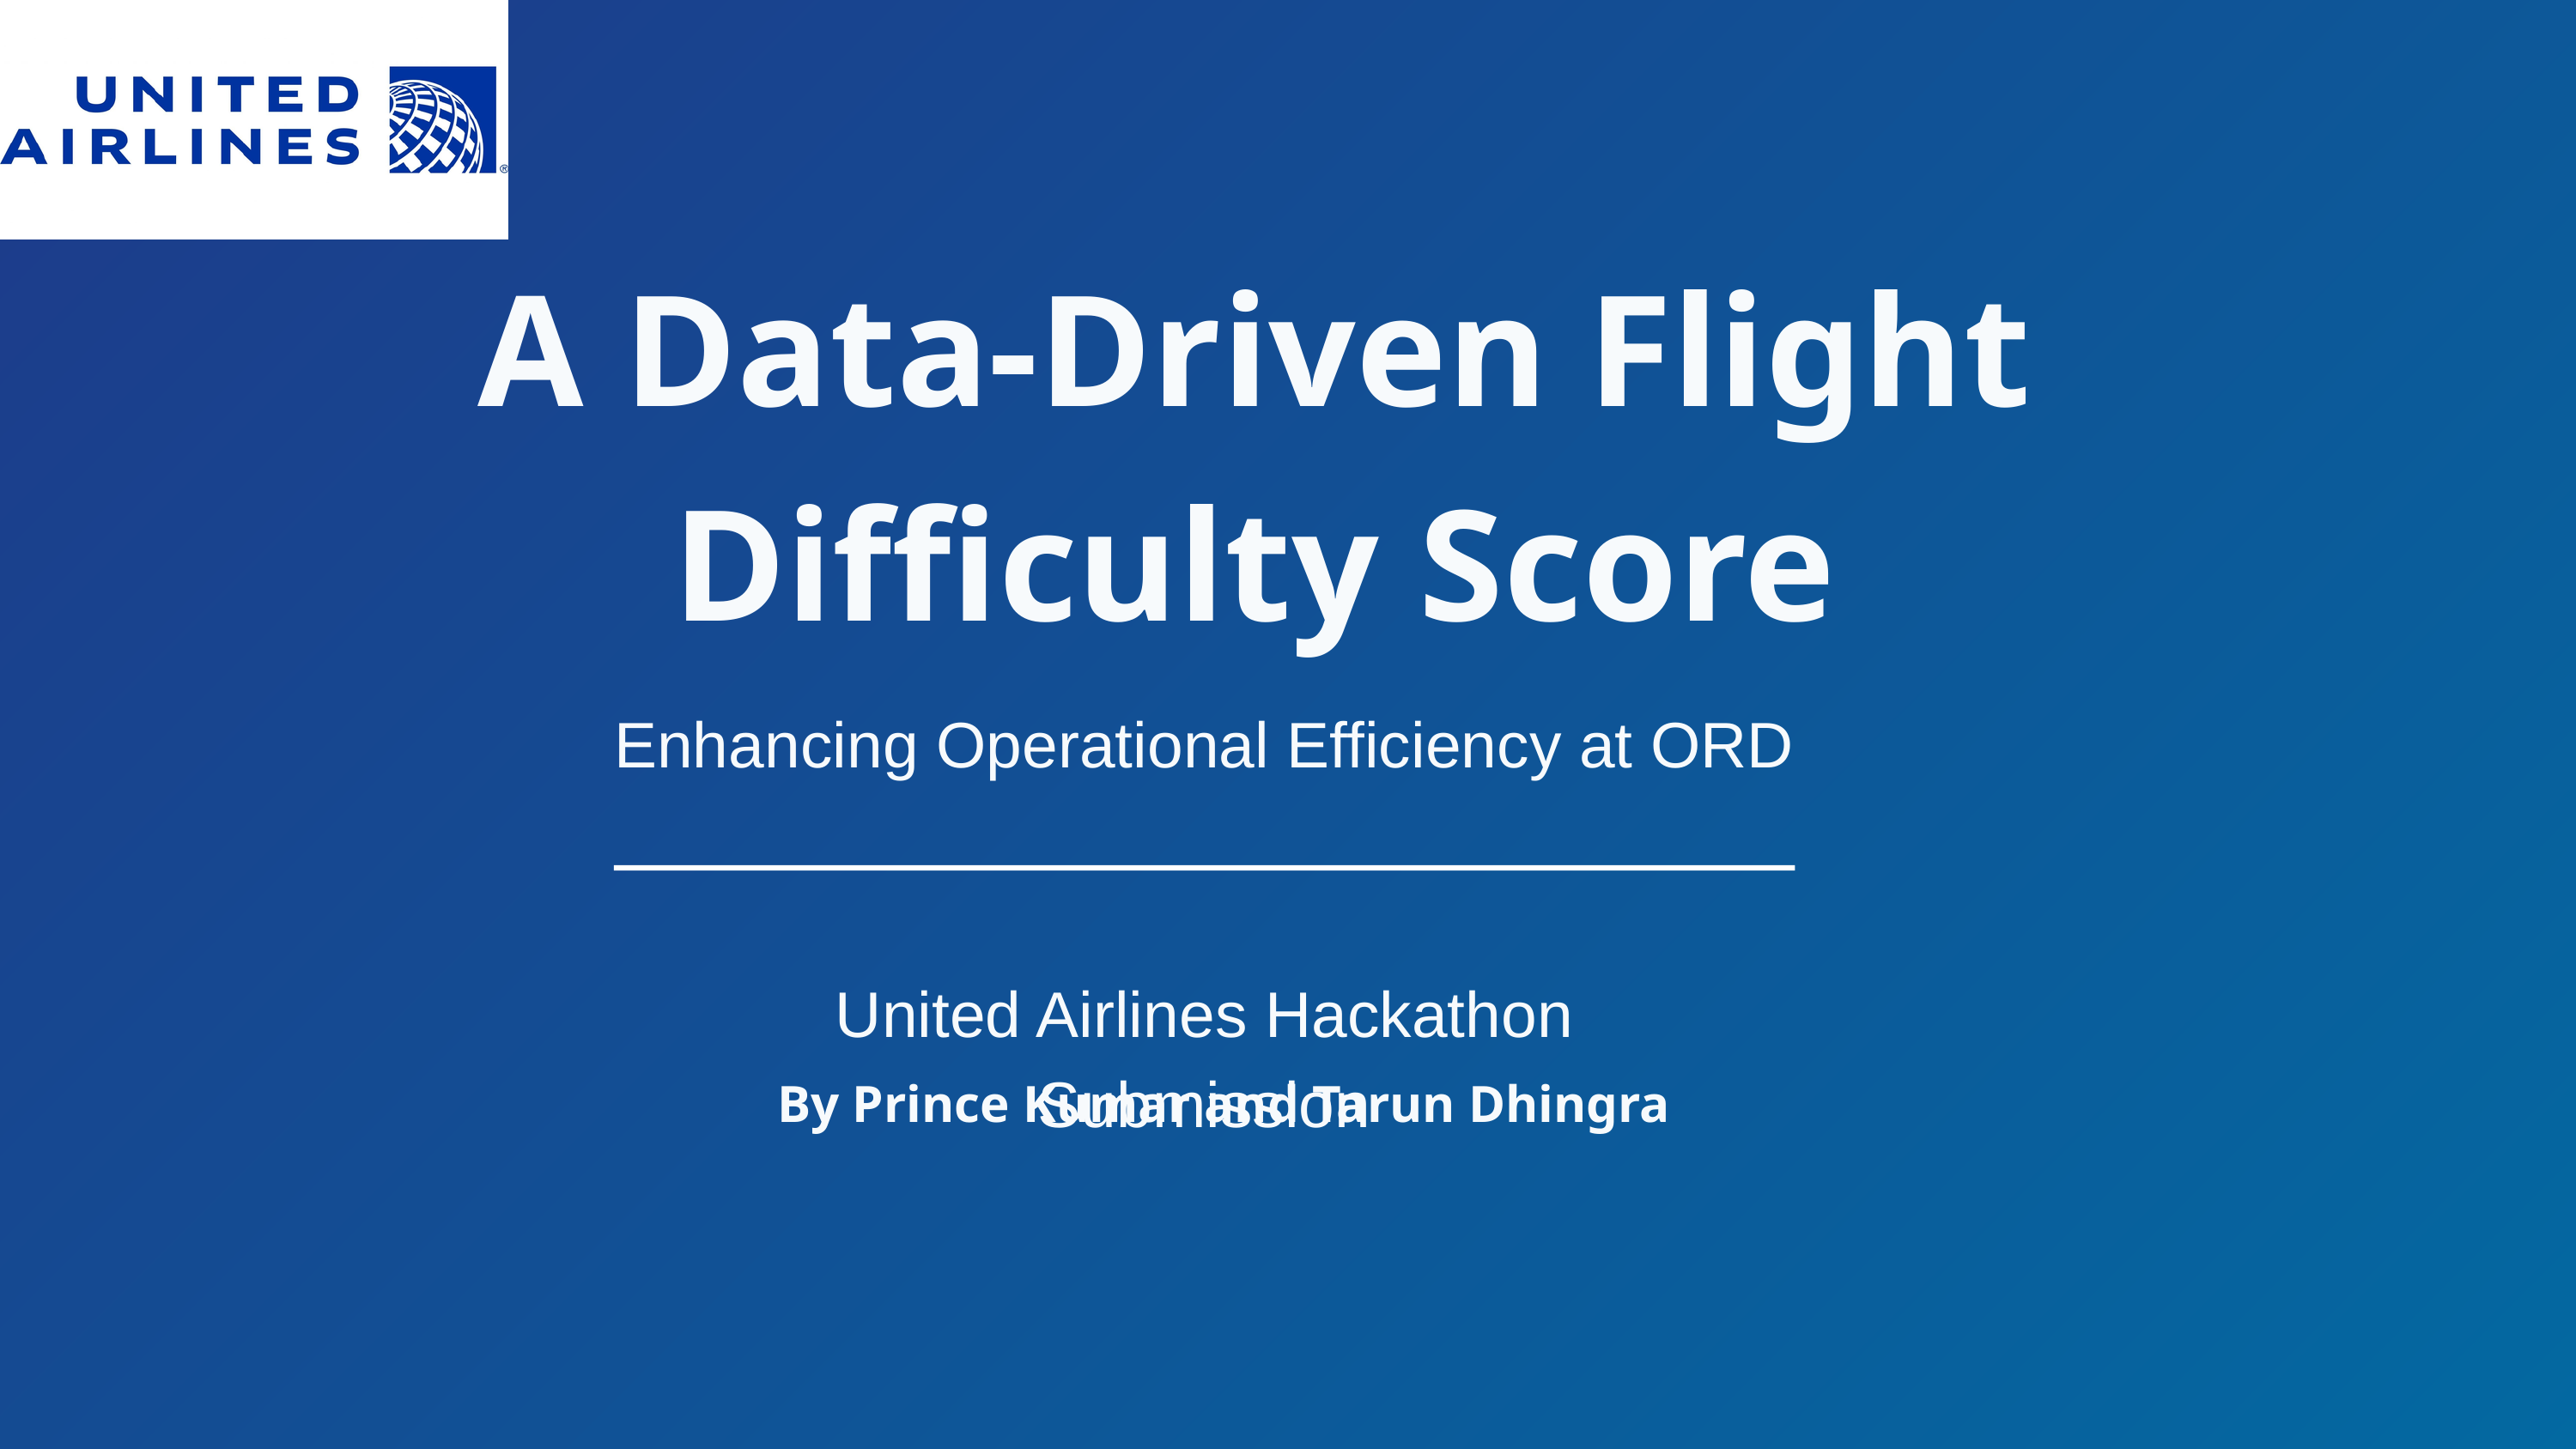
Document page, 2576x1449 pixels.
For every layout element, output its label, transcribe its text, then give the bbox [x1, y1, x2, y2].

text_box A Data-Driven Flight Difficulty Score [181, 221, 2327, 652]
text_box [0, 0, 508, 239]
text_box By Prince Kumar and Tarun Dhingra [755, 1062, 1692, 1133]
text_box Enhancing Operational Efficiency at ORD [613, 690, 1795, 781]
text_box United Airlines Hackathon Submission [660, 960, 1749, 1141]
